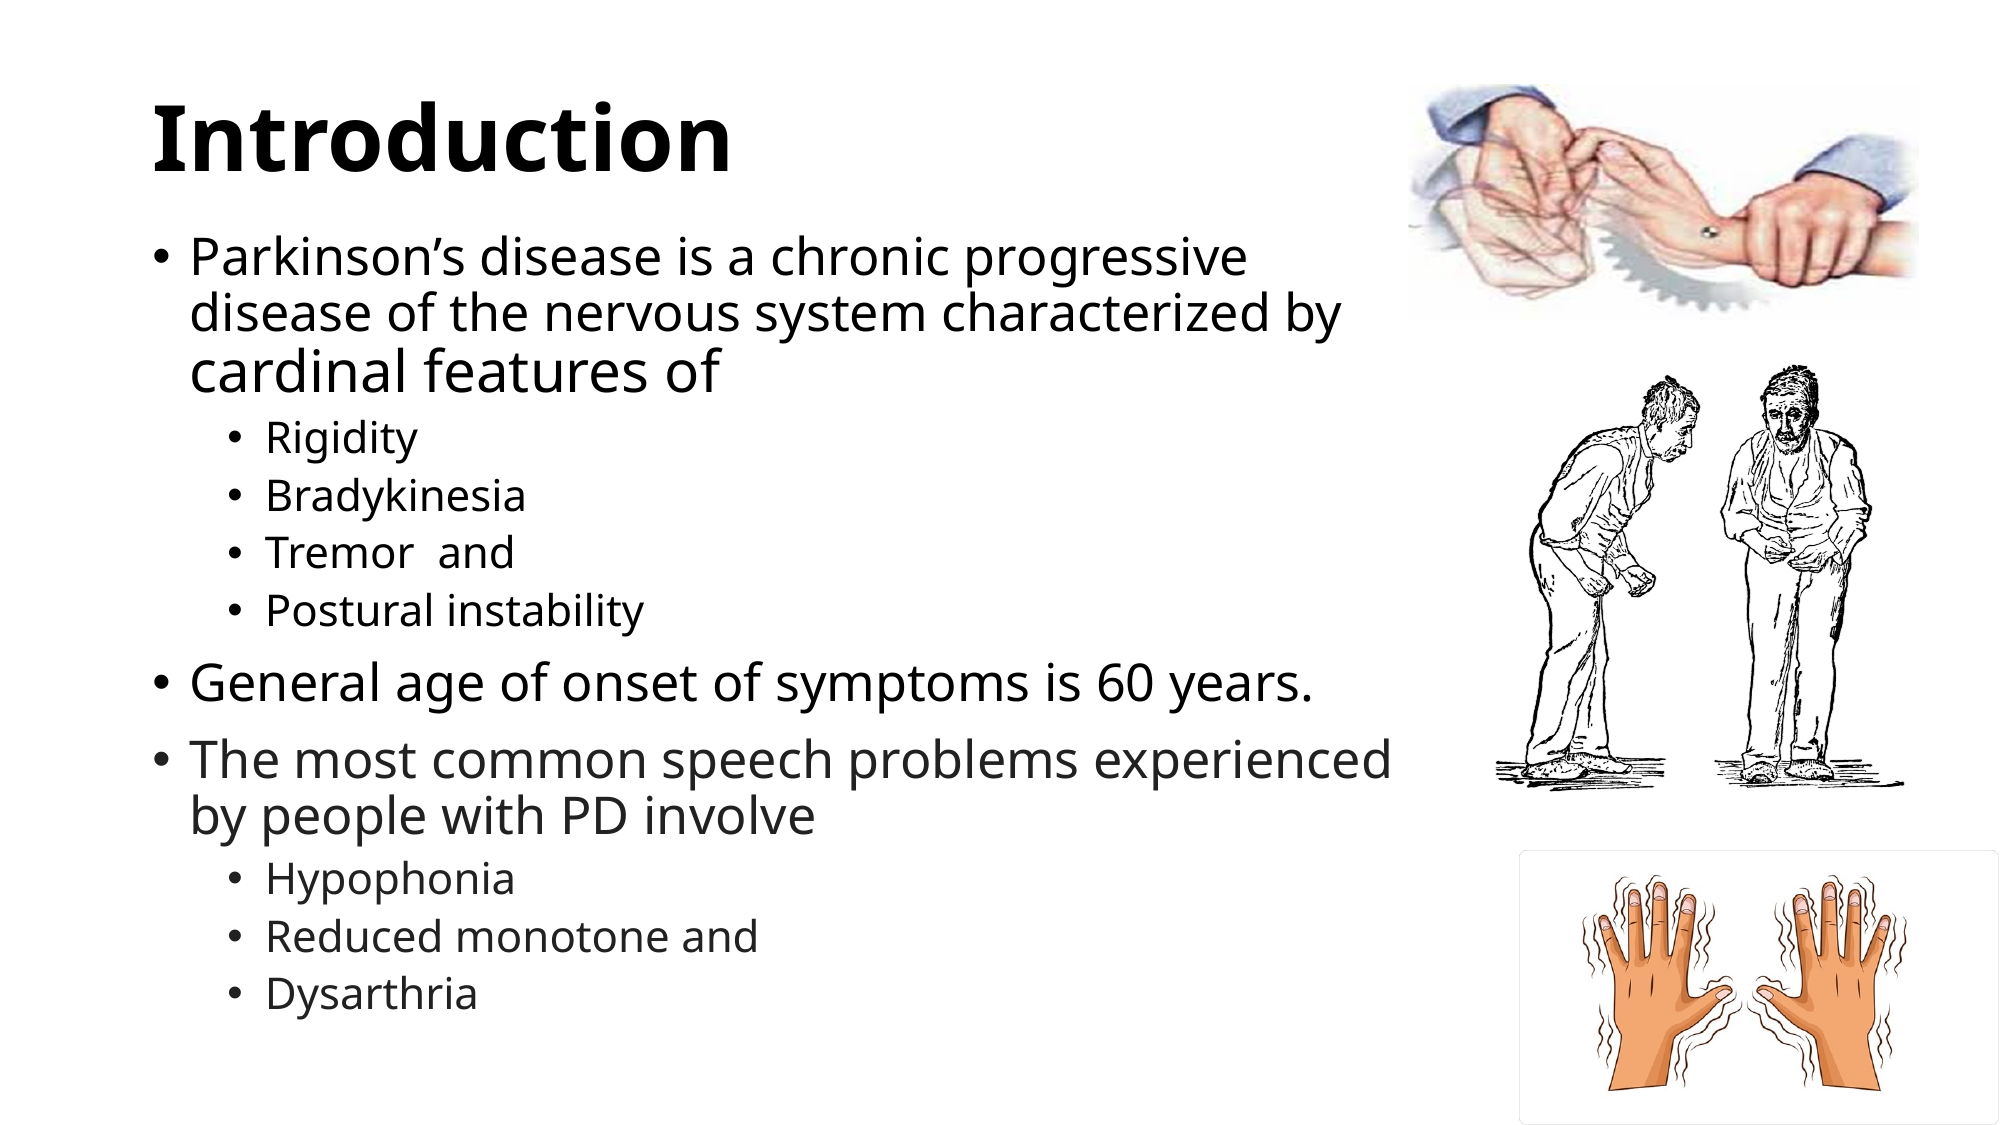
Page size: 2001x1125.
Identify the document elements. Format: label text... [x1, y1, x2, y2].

title Introduction [137, 59, 1360, 222]
picture [1519, 850, 1999, 1125]
picture [1360, 59, 1979, 320]
list Parkinson’s disease is a chronic progressive disease of the nervous system characterized by cardinal features of Rigidity Bradykinesia Tremor and Postural instability General age of onset of symptoms is 60 years. The most common speech problems experienced by people with PD involve Hypophonia Reduced monotone and Dysarthria [137, 222, 1423, 1085]
picture [1486, 354, 1915, 806]
